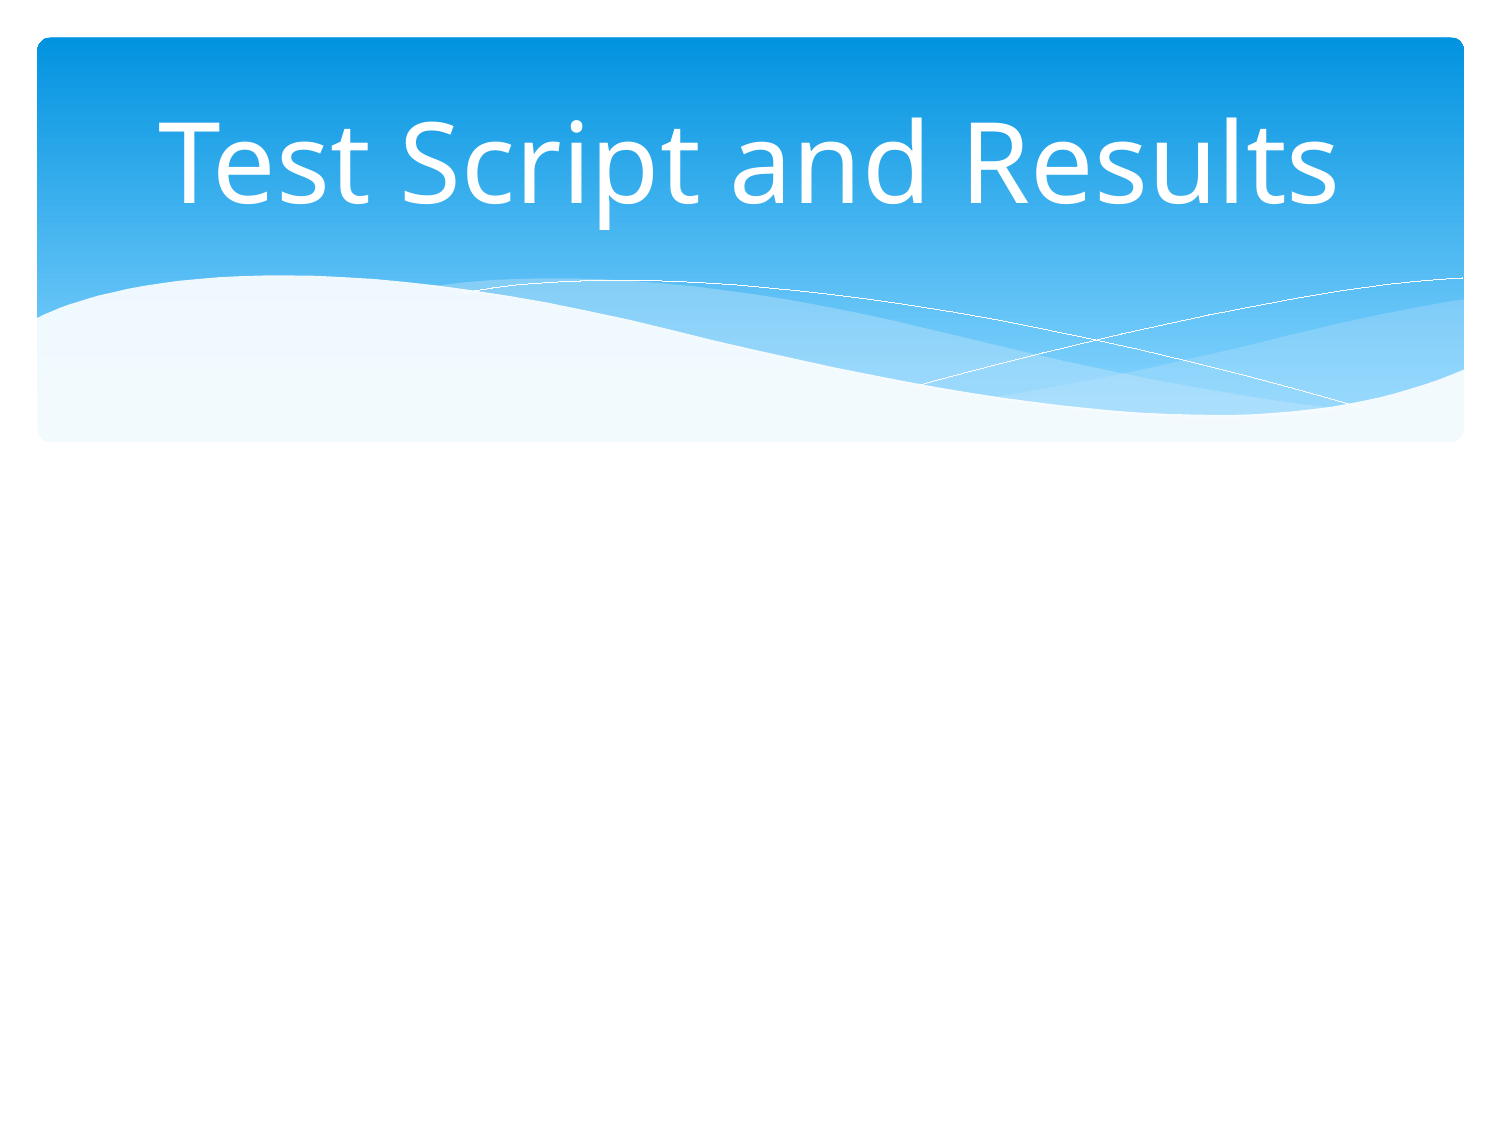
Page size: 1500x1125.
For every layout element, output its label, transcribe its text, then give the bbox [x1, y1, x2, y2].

title Test Script and Results [75, 55, 1425, 261]
